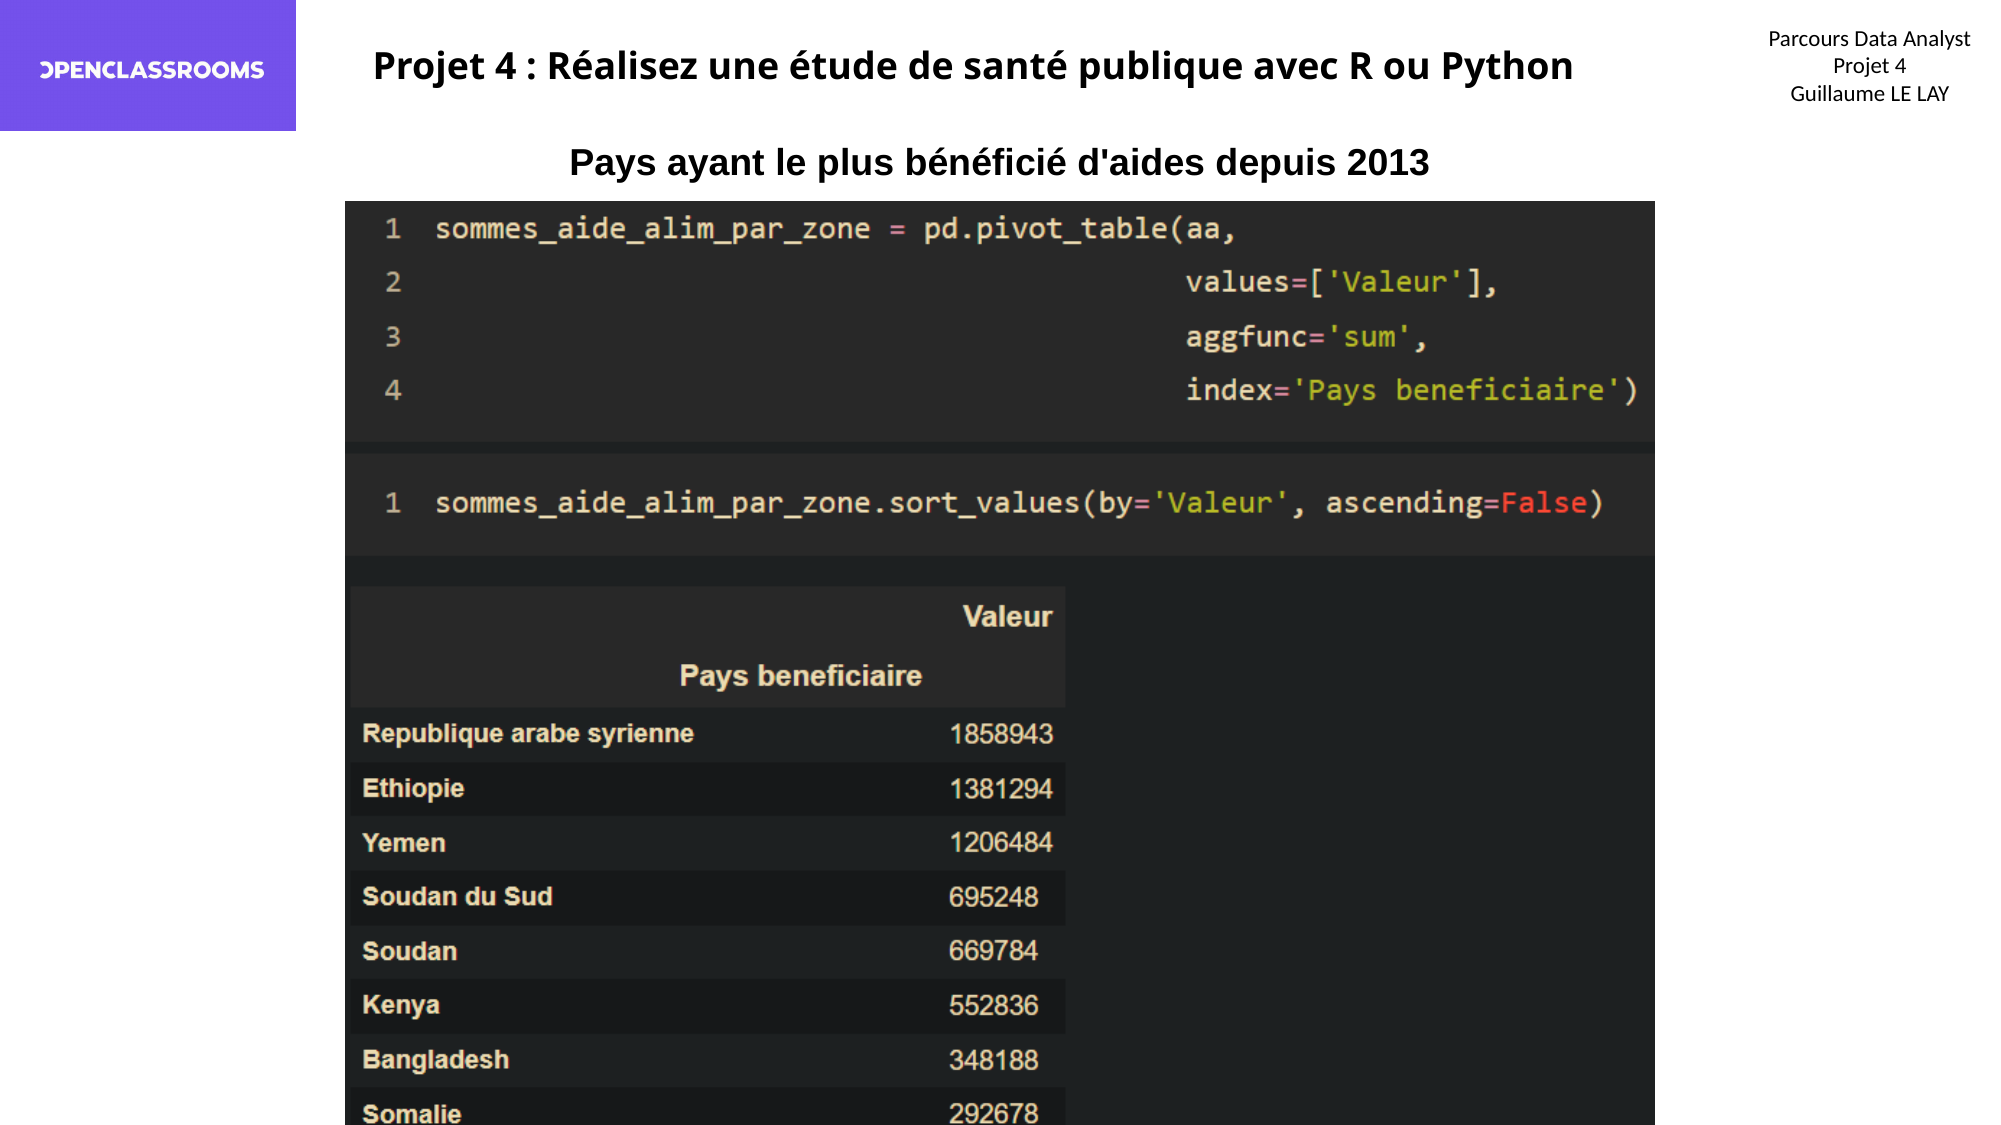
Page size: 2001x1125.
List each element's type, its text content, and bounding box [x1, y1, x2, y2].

text_box Pays ayant le plus bénéficié d'aides depuis 2013 [32, 130, 1968, 190]
text_box Parcours Data Analyst Projet 4 Guillaume LE LAY [1750, 15, 1990, 114]
text_box Projet 4 : Réalisez une étude de santé publique avec R ou Python [357, 34, 1689, 95]
picture [0, 0, 296, 131]
picture [345, 201, 1655, 1125]
